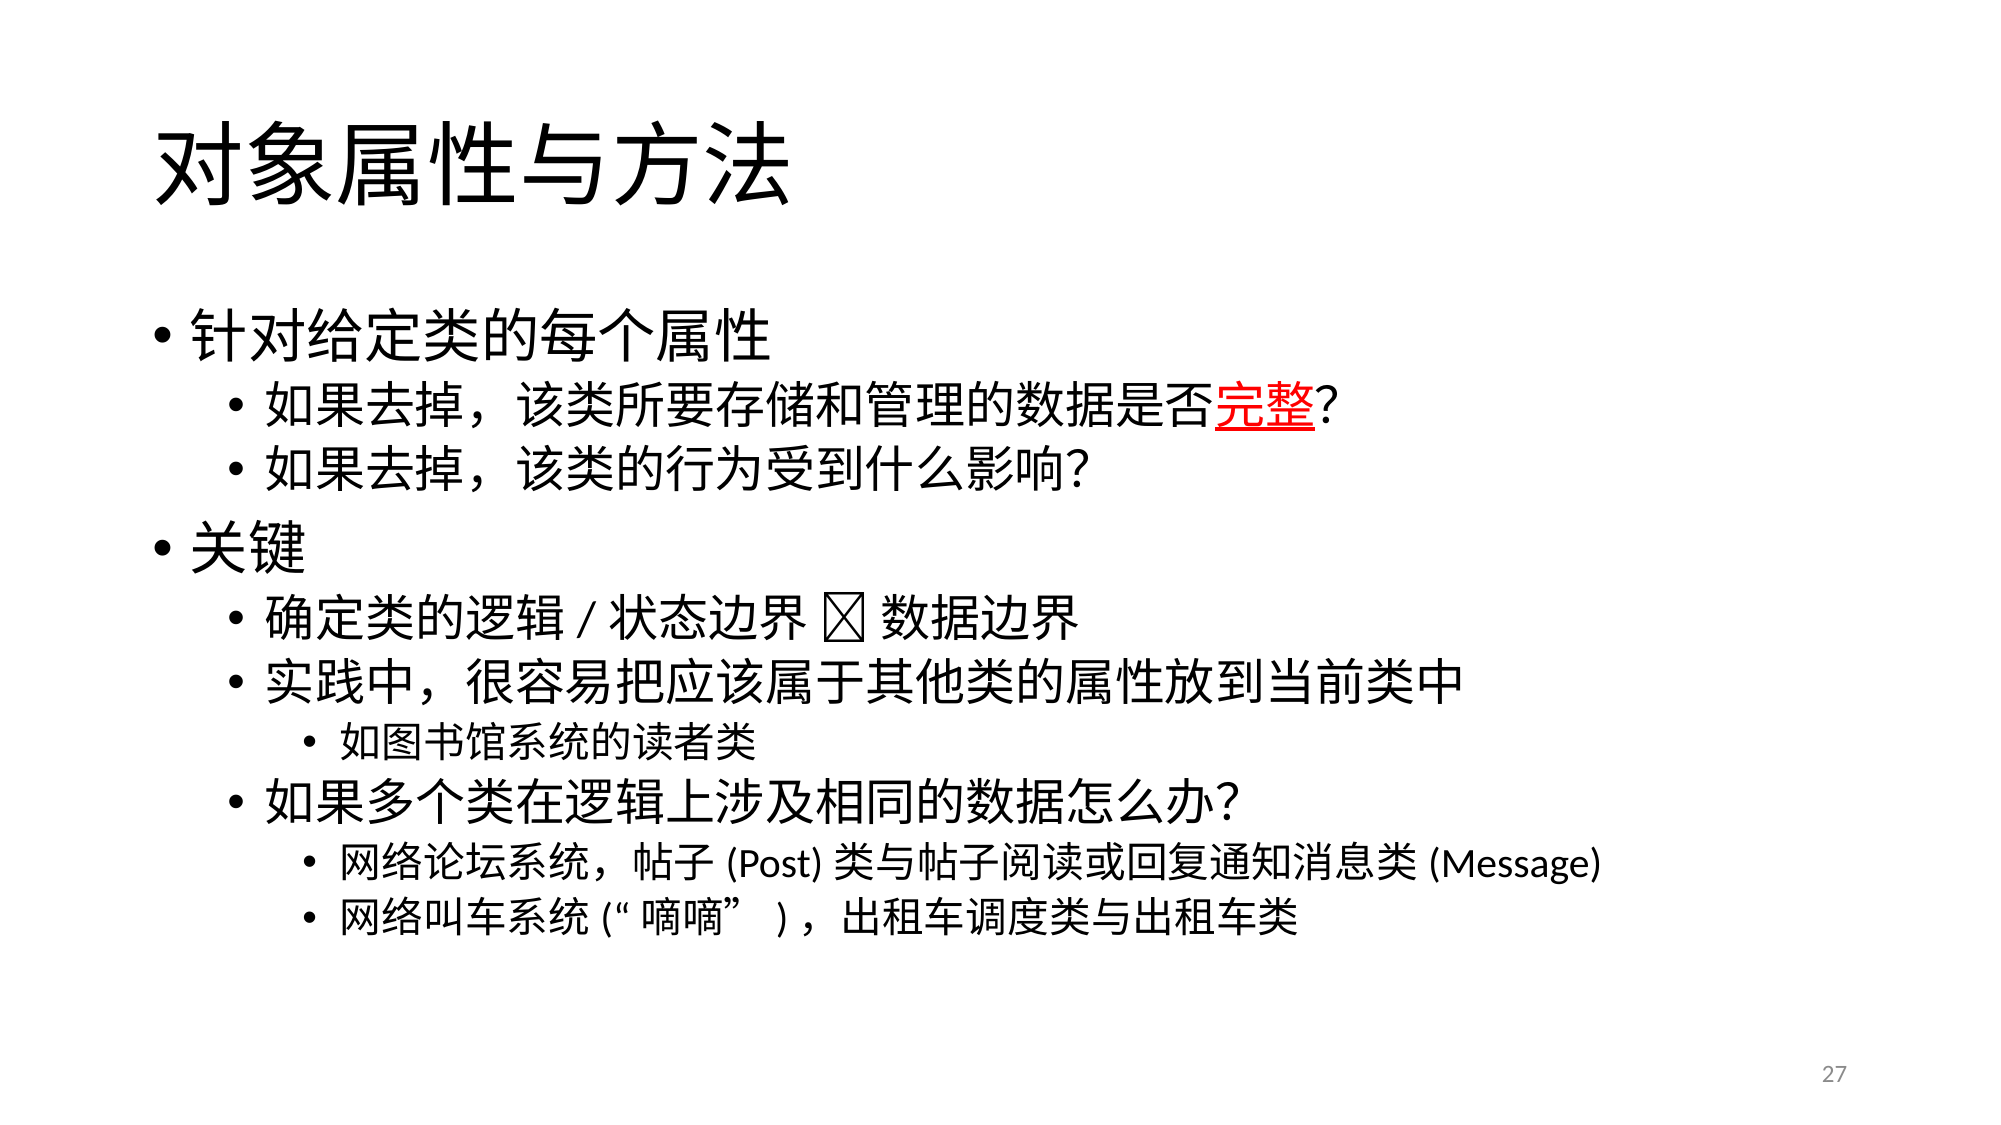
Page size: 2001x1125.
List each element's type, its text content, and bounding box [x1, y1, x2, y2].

slide_number 27 [1412, 1042, 1863, 1103]
list 针对给定类的每个属性 如果去掉，该类所要存储和管理的数据是否完整？ 如果去掉，该类的行为受到什么影响？ 关键 确定类的逻辑/状态边界  数据边界 实践中，很容易把应该属于其他类的属性放到当前类中 如图书馆系统的读者类 如果多个类在逻辑上涉及相同的数据怎么办？ 网络论坛系统，帖子(Post)类与帖子阅读或回复通知消息类(Message) 网络叫车系统(“嘀嘀”)，出租车调度类与出租车类 [137, 299, 1863, 1014]
title 对象属性与方法 [137, 59, 1863, 278]
